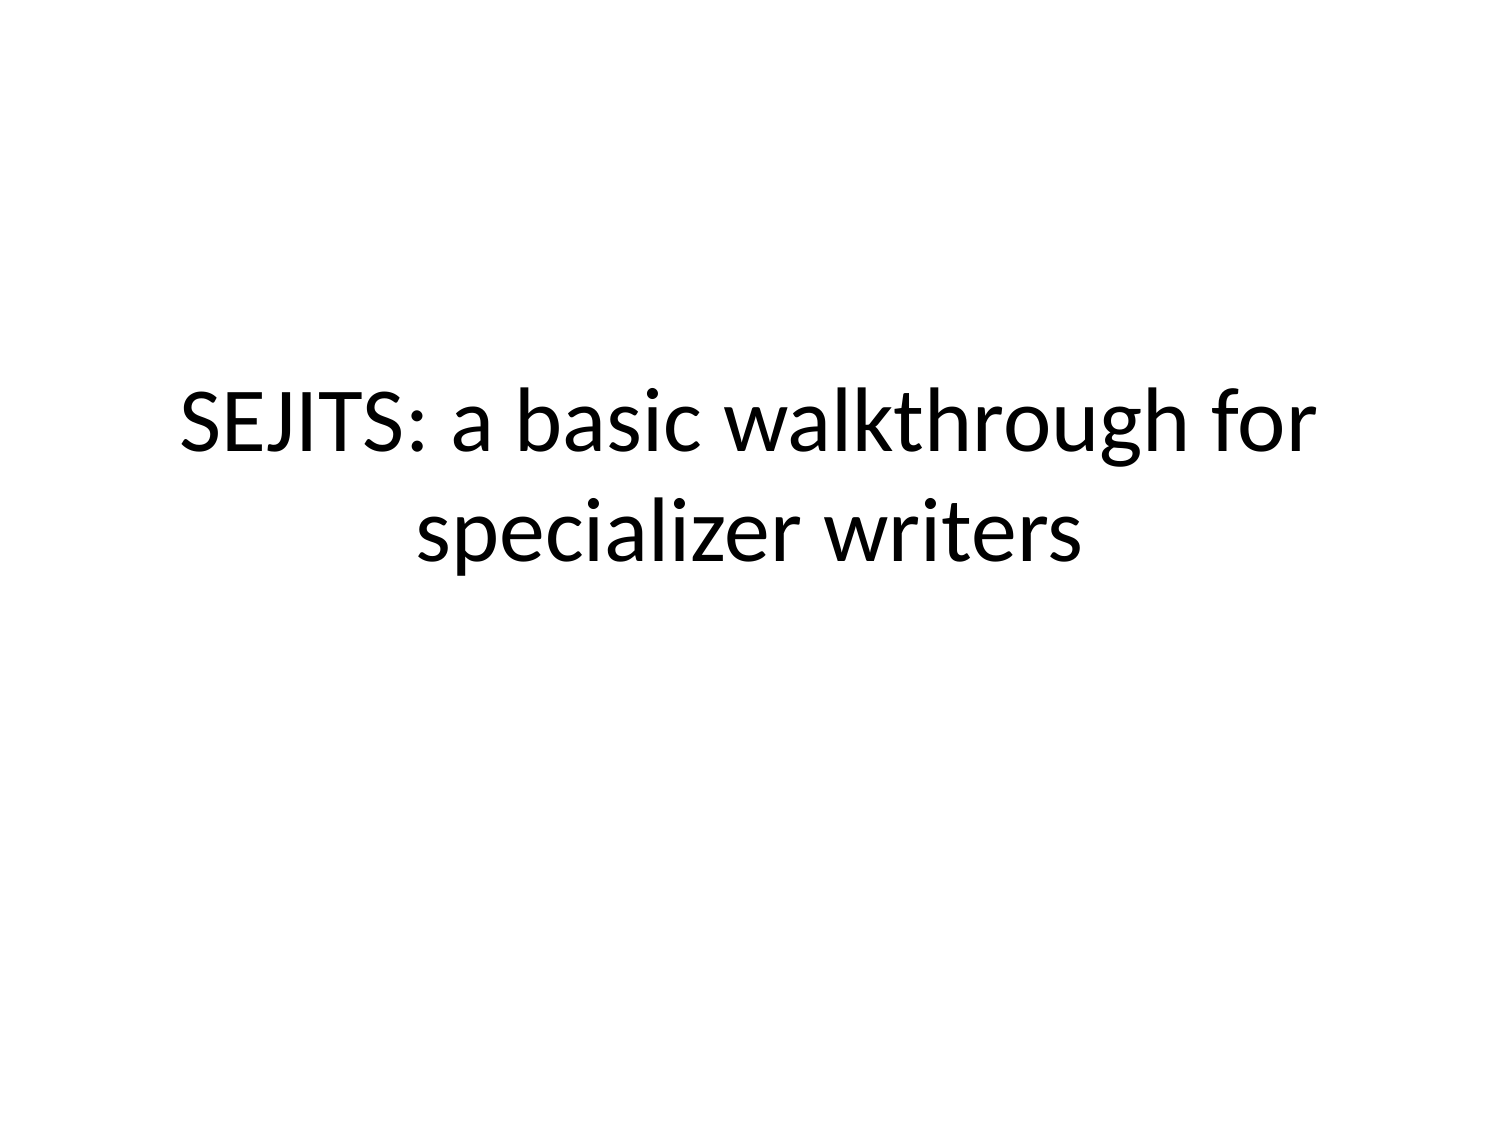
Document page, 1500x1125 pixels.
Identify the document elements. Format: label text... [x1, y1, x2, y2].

title SEJITS: a basic walkthrough for specializer writers [112, 349, 1388, 591]
